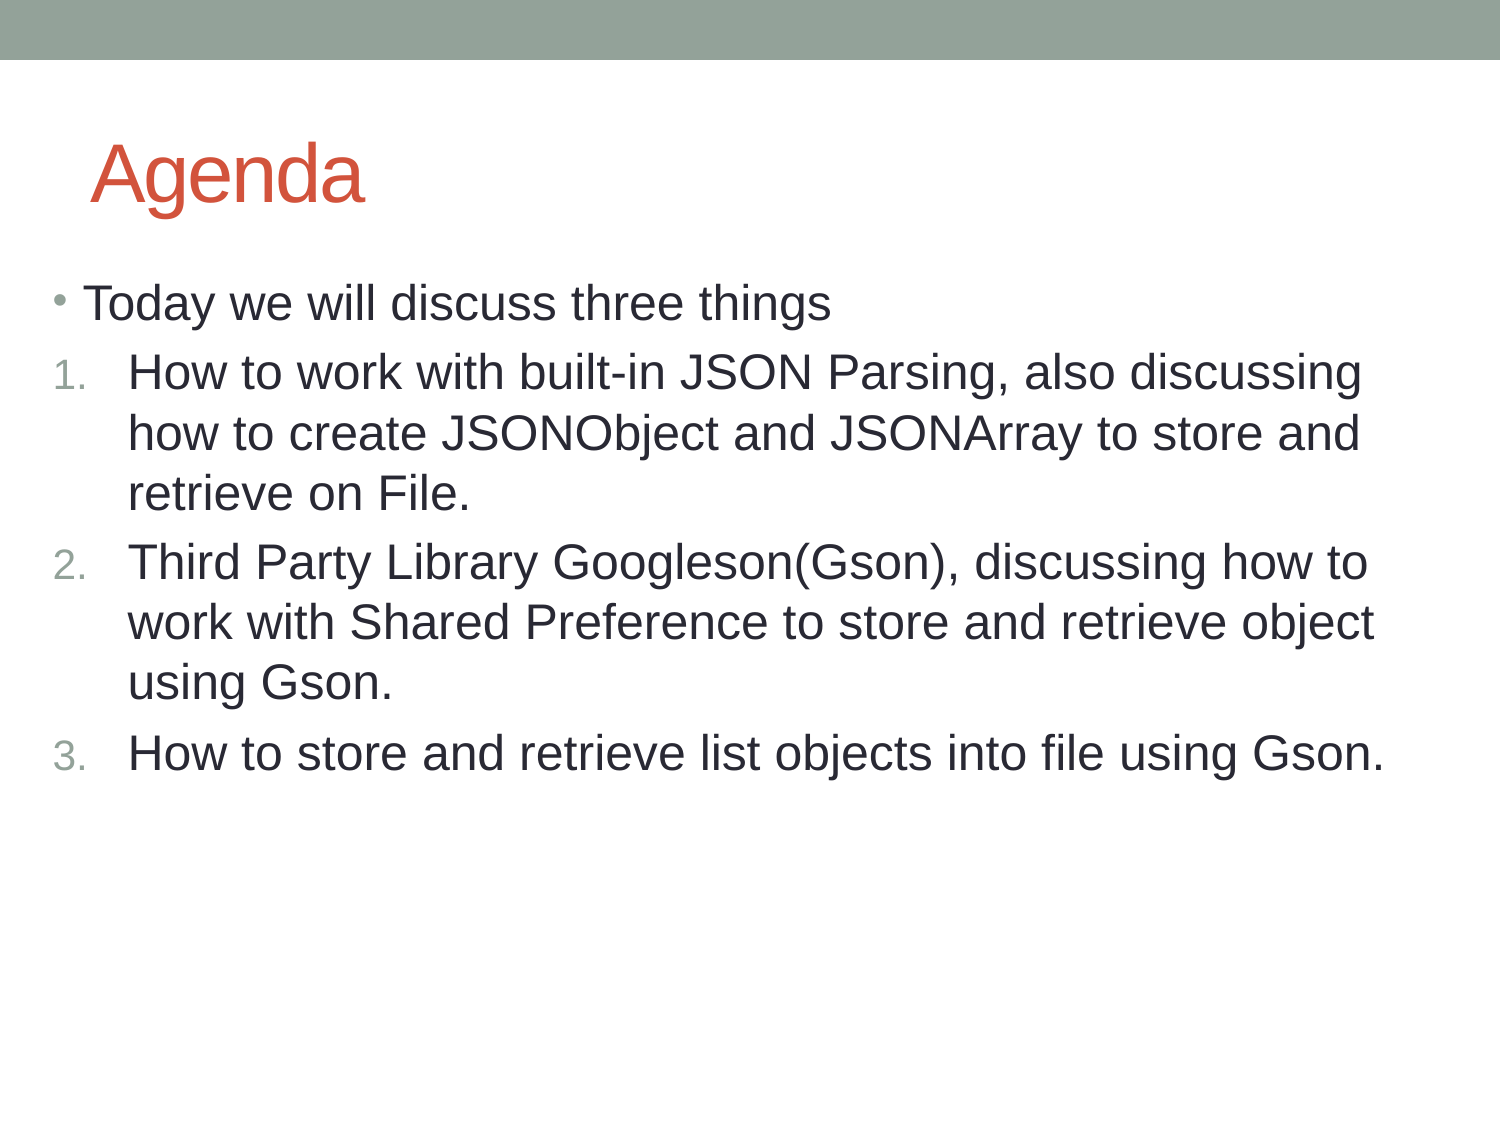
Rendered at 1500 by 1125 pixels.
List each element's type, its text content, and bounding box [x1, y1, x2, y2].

list Today we will discuss three things How to work with built-in JSON Parsing, also discussing how to create JSONObject and JSONArray to store and retrieve on File. Third Party Library Googleson(Gson), discussing how to work with Shared Preference to store and retrieve object using Gson. How to store and retrieve list objects into file using Gson. [37, 262, 1425, 1063]
title Agenda [75, 87, 1425, 250]
